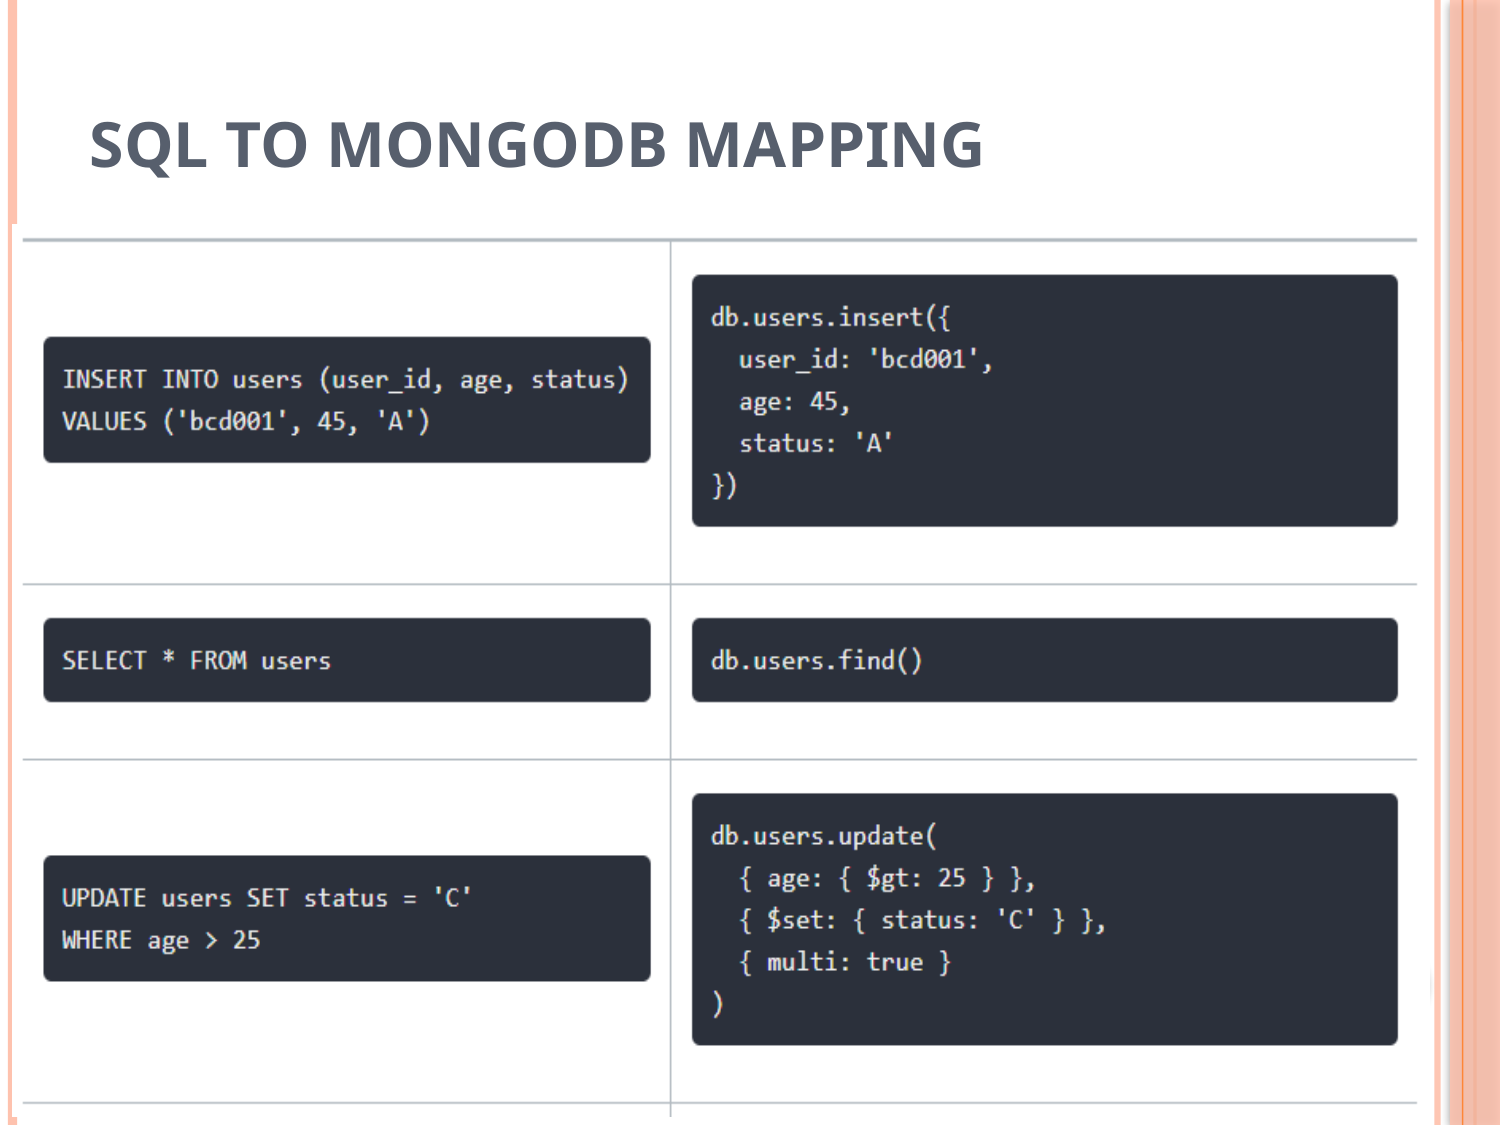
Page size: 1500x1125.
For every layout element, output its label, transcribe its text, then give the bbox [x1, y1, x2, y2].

title SQL to MongoDB Mapping [75, 0, 1300, 188]
picture [11, 224, 1431, 1118]
